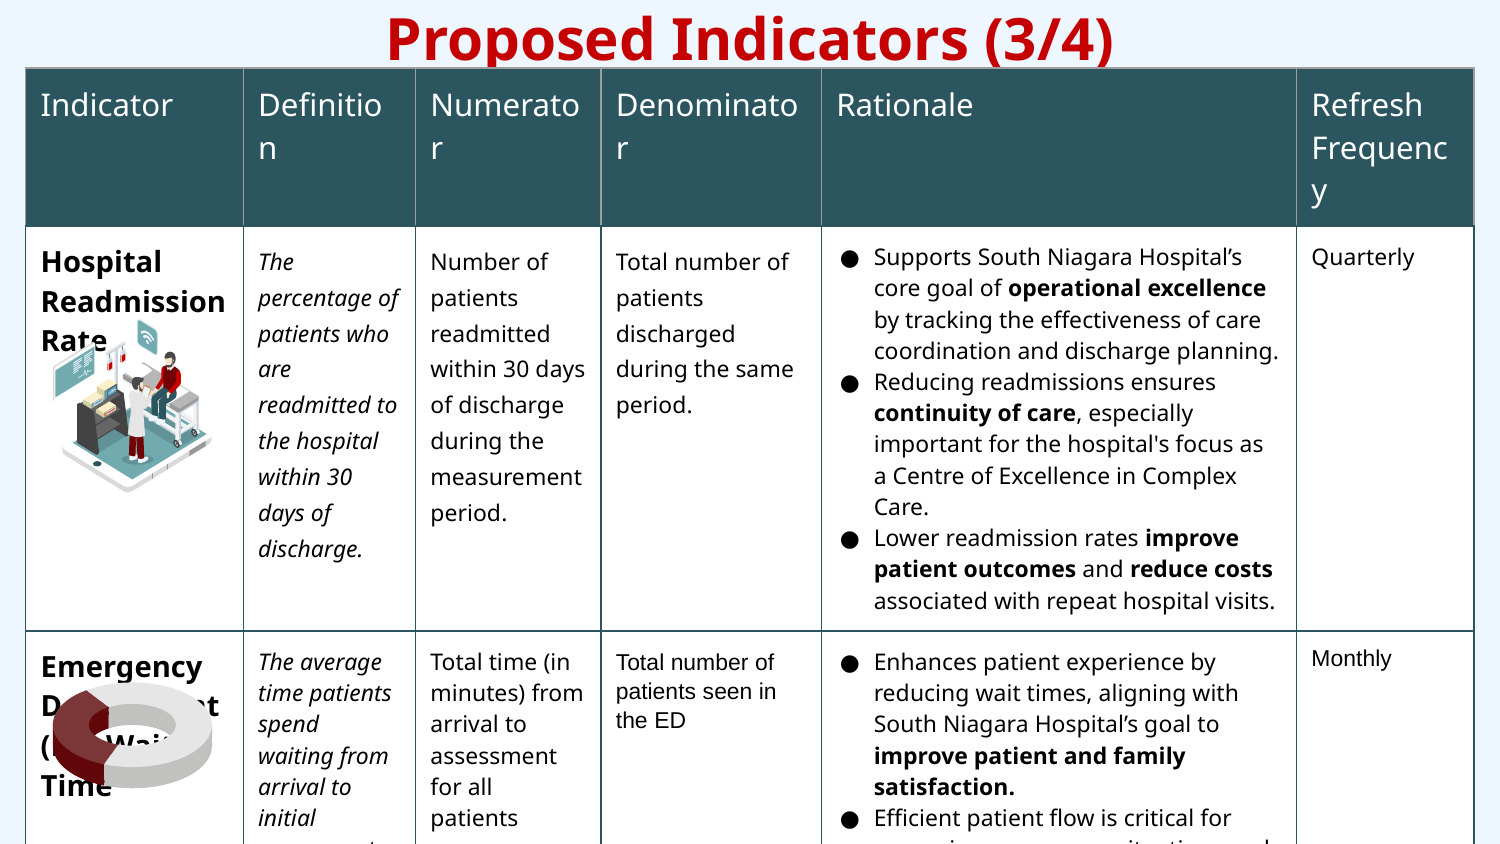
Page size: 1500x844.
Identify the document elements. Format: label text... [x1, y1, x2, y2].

table_cell Total number of patients discharged during the same period. [602, 227, 821, 630]
table_header Definition [244, 69, 415, 225]
table_cell Enhances patient experience by reducing wait times, aligning with South Niagara Hospital’s goal to improve patient and family satisfaction. Efficient patient flow is critical for managing emergency situations and reducing overcrowding. Helps optimize staff allocation and resources, contributing to operational excellence. [822, 632, 1296, 844]
table_cell Emergency Department (ED) Wait Time [26, 632, 243, 844]
table_header Denominator [602, 69, 821, 225]
table_cell Hospital Readmission Rate [26, 227, 243, 630]
table_cell Number of patients readmitted within 30 days of discharge during the measurement period. [416, 227, 600, 630]
table_cell Total time (in minutes) from arrival to assessment for all patients [416, 632, 600, 844]
table_header Indicator [26, 69, 243, 225]
table_header Numerator [416, 69, 600, 225]
table_header Rationale [822, 69, 1296, 225]
table_cell Total number of patients seen in the ED [602, 632, 821, 844]
table_cell The percentage of patients who are readmitted to the hospital within 30 days of discharge. [244, 227, 415, 630]
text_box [52, 319, 213, 493]
table_cell Monthly [1297, 632, 1473, 844]
table_cell Supports South Niagara Hospital’s core goal of operational excellence by tracking the effectiveness of care coordination and discharge planning. Reducing readmissions ensures continuity of care, especially important for the hospital's focus as a Centre of Excellence in Complex Care. Lower readmission rates improve patient outcomes and reduce costs associated with repeat hospital visits. [822, 227, 1296, 630]
table_cell Quarterly [1297, 227, 1473, 630]
title Proposed Indicators (3/4) [118, 0, 1382, 67]
table_cell The average time patients spend waiting from arrival to initial assessment in the Emergency Department. [244, 632, 415, 844]
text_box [52, 682, 213, 789]
table_header Refresh Frequency [1297, 69, 1473, 225]
